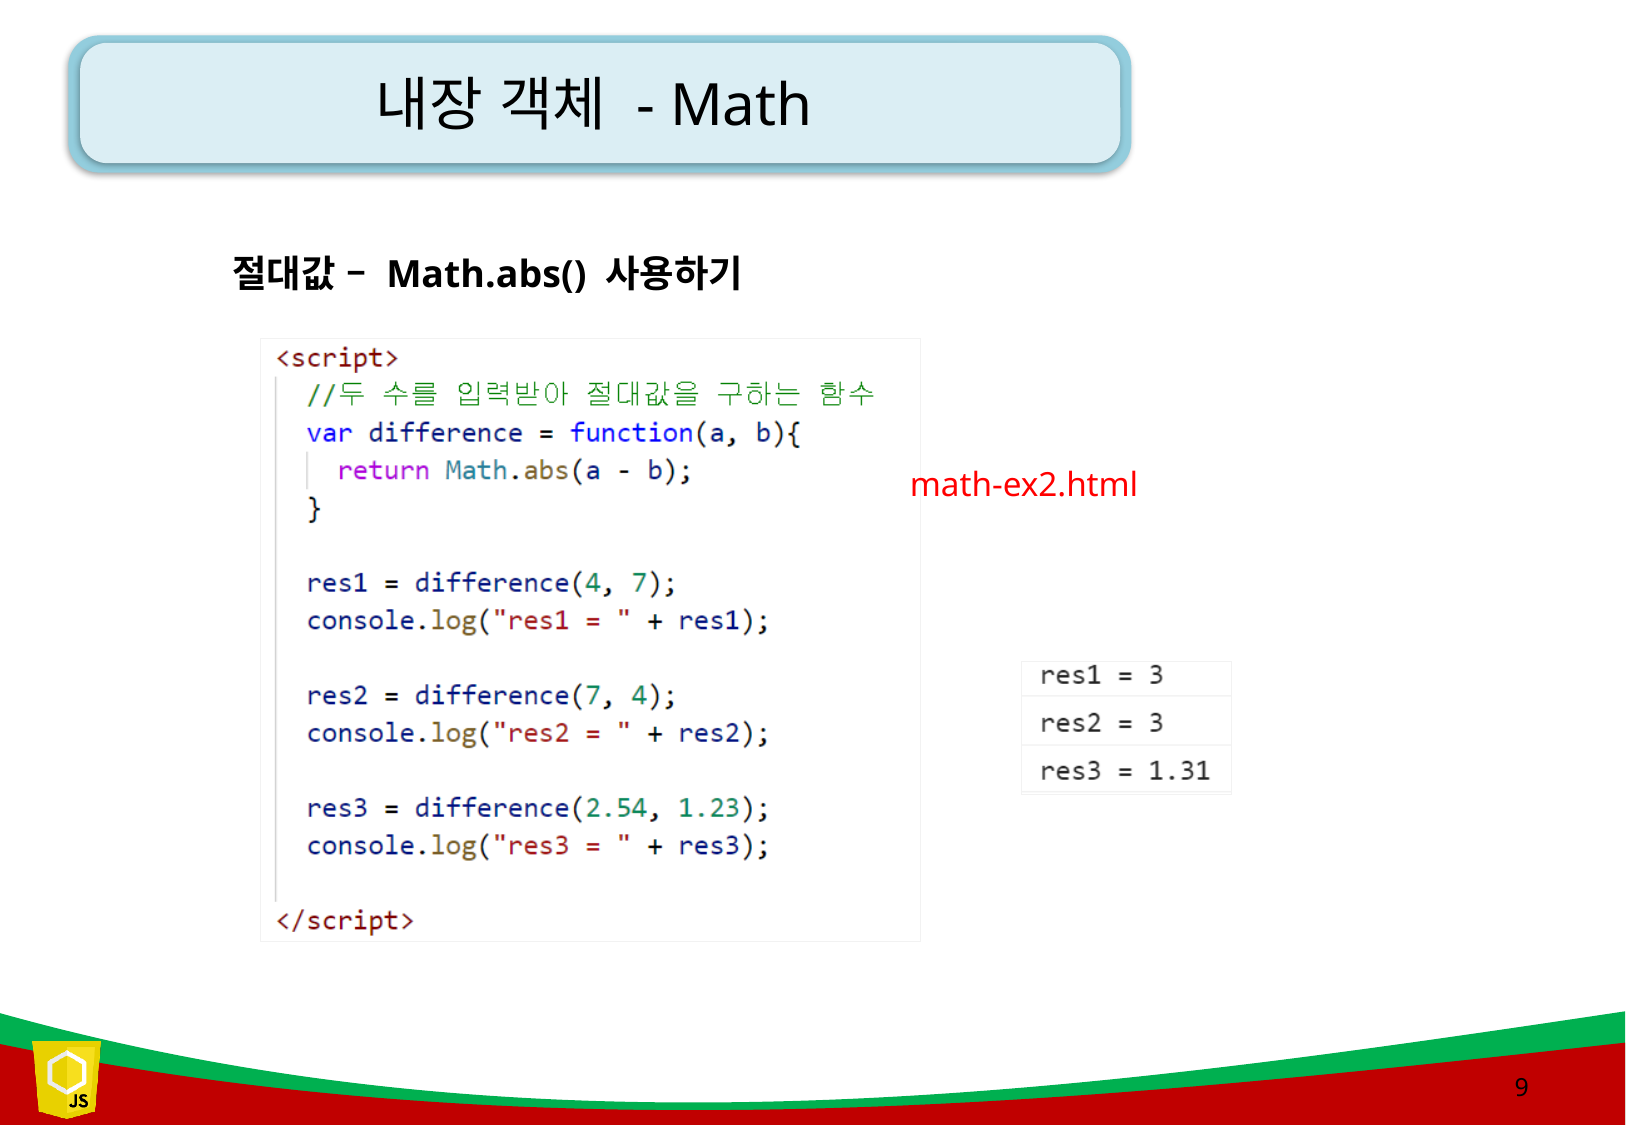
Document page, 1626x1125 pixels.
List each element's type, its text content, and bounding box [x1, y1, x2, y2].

picture [1020, 660, 1232, 795]
picture [32, 1041, 101, 1119]
title 내장 객체 - Math [68, 32, 1121, 173]
text_box math-ex2.html [925, 456, 1249, 511]
slide_number 9 [1452, 1058, 1544, 1119]
picture [260, 337, 921, 943]
text_box 절대값 – Math.abs() 사용하기 [198, 220, 1016, 303]
